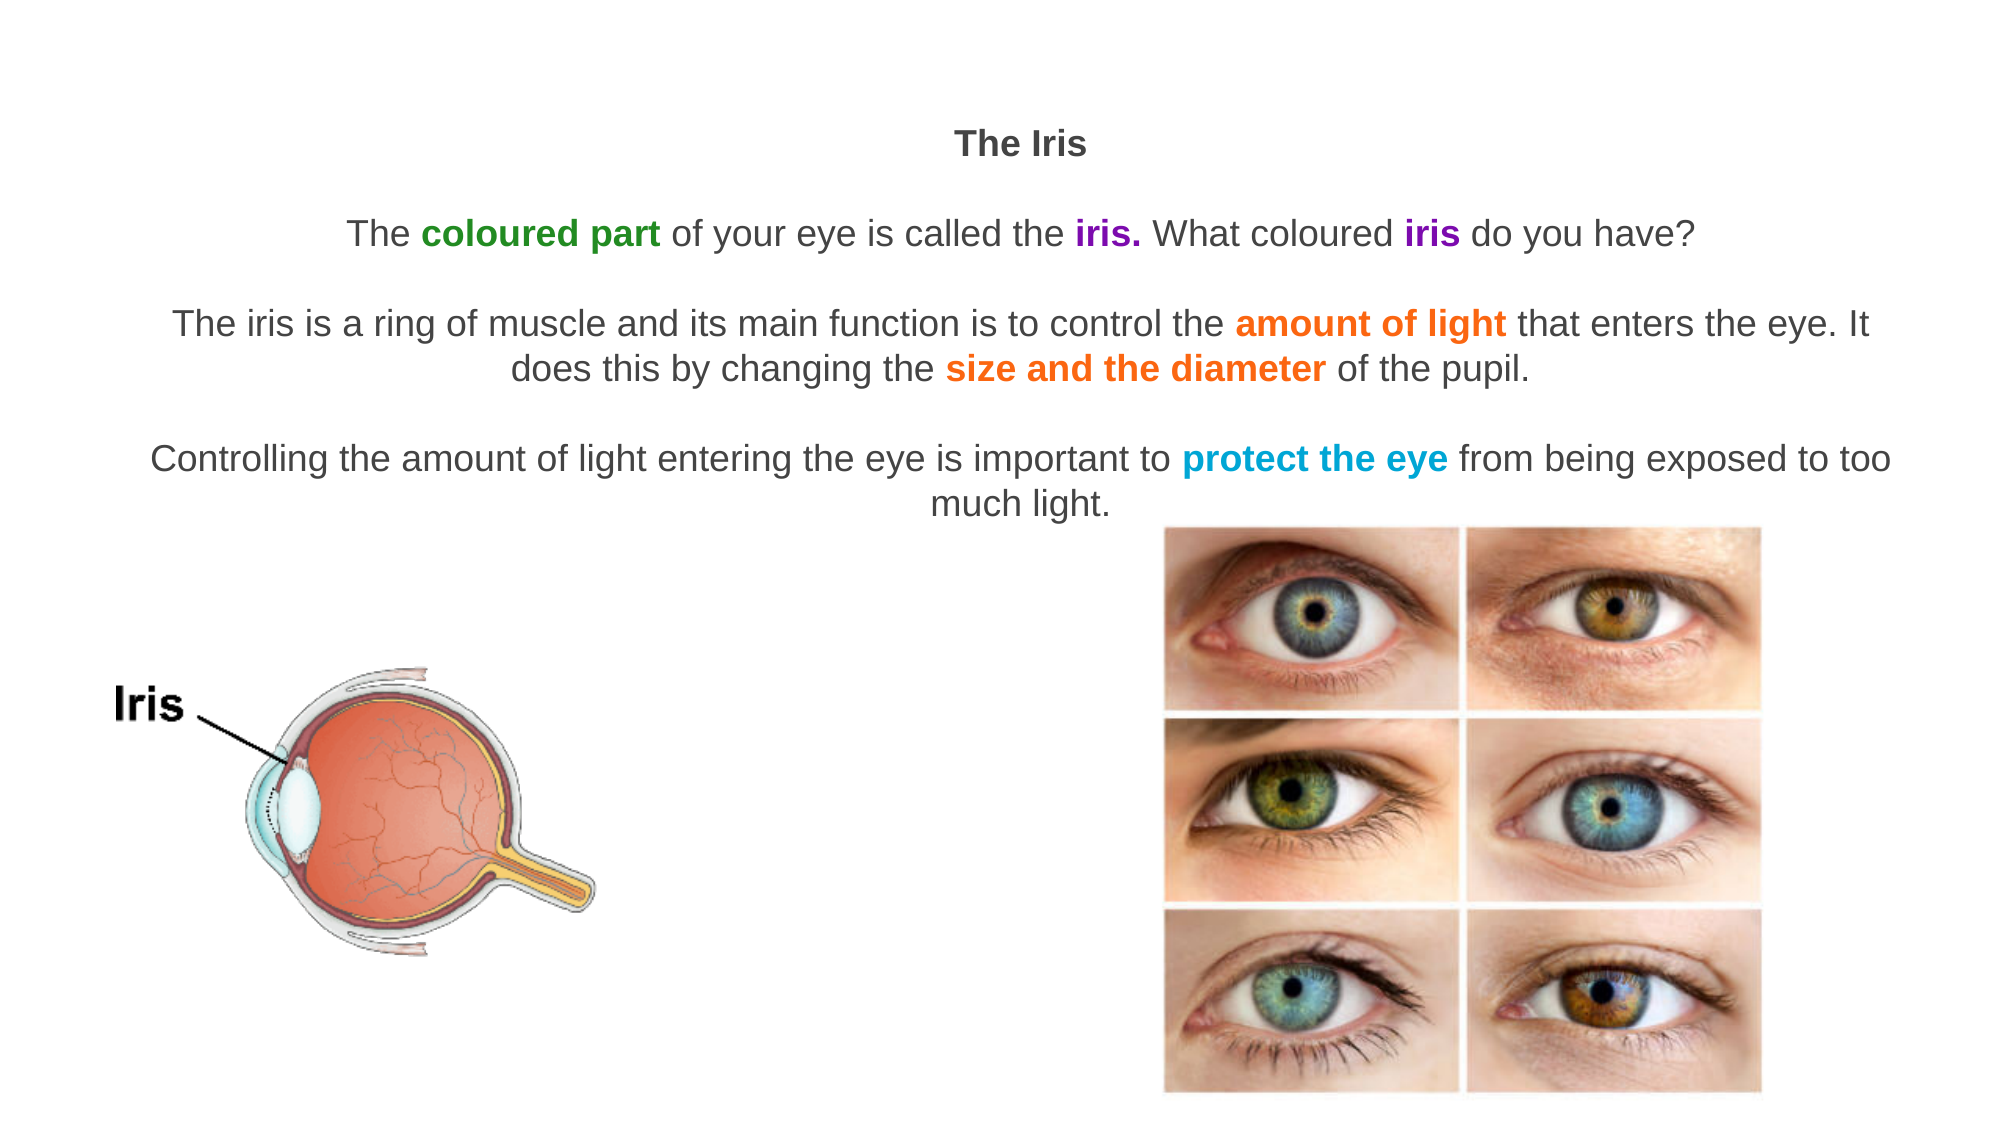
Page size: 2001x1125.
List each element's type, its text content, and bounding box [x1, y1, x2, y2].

picture [116, 653, 603, 966]
text_box The Iris The coloured part of your eye is called the iris. What coloured iris do you have? The iris is a ring of muscle and its main function is to control the amount of light that enters the eye. It does this by changing the size and the diameter of the pupil. Controlling the amount of light entering the eye is important to protect the eye from being exposed to too much light. [116, 111, 1925, 532]
picture [1150, 512, 1776, 1107]
